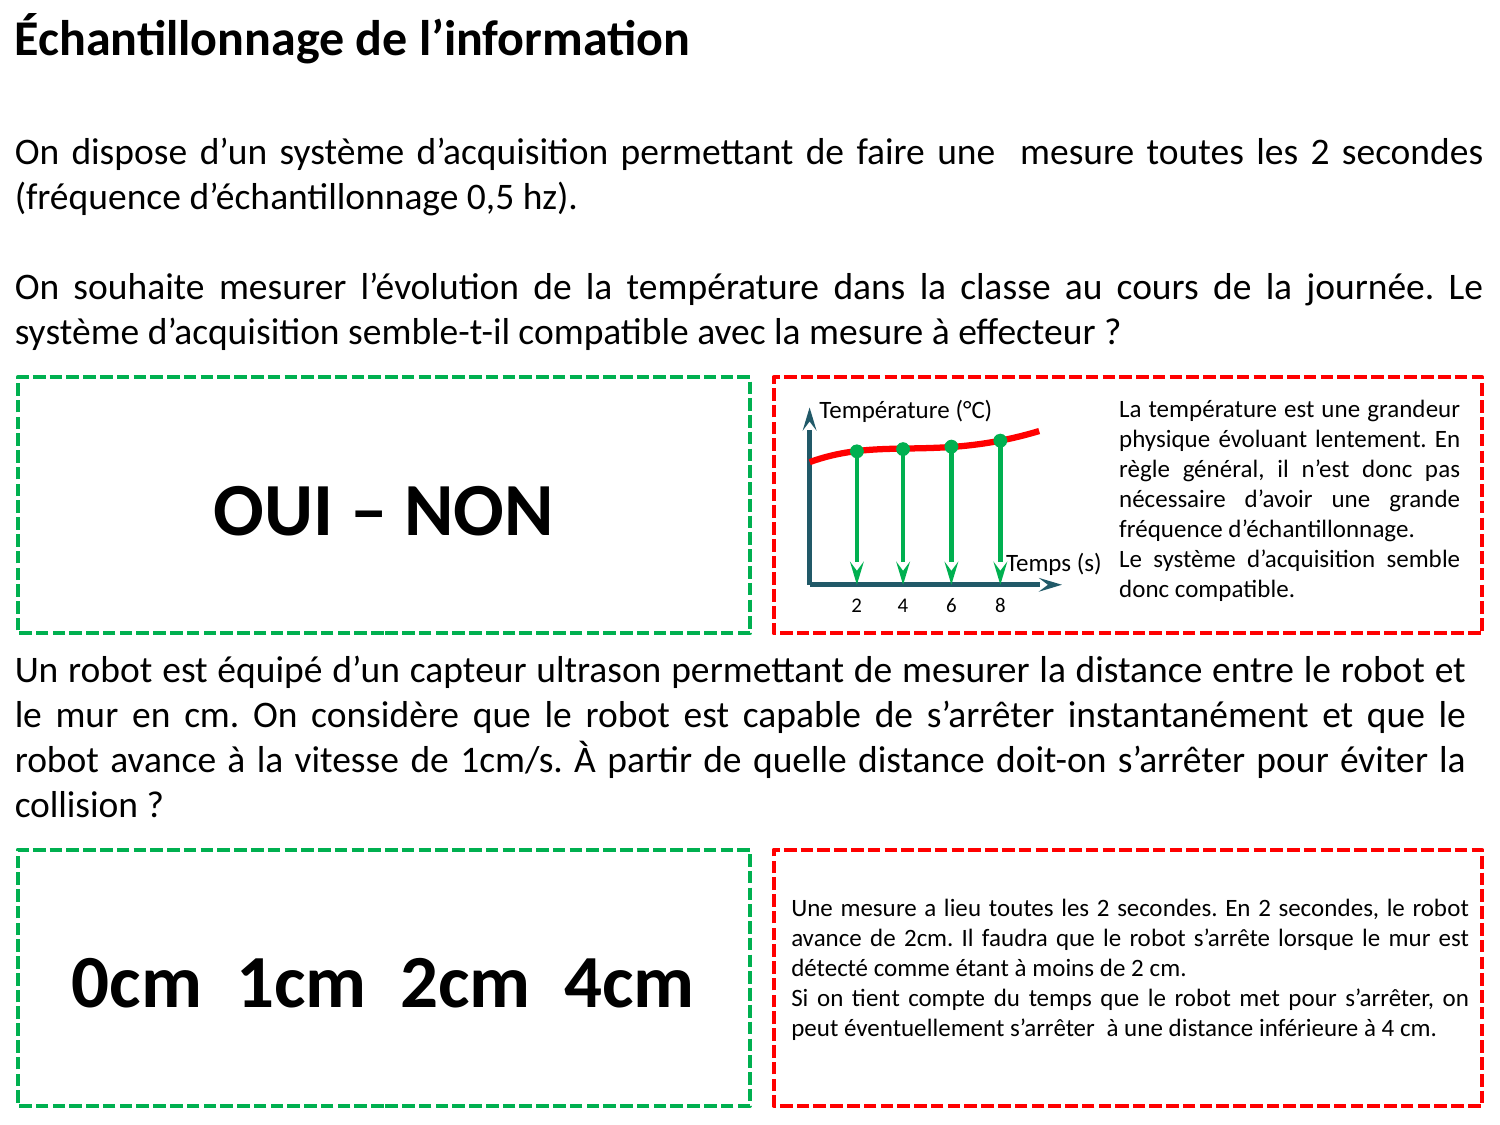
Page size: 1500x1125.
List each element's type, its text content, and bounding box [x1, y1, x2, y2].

text_box 0cm 1cm 2cm 4cm [16, 848, 752, 1108]
text_box Un robot est équipé d’un capteur ultrason permettant de mesurer la distance entre le robot et le mur en cm. On considère que le robot est capable de s’arrêter instantanément et que le robot avance à la vitesse de 1cm/s. À partir de quelle distance doit-on s’arrêter pour éviter la collision ? [0, 637, 1483, 832]
text_box [772, 848, 1484, 1108]
text_box OUI – NON [16, 375, 752, 635]
text_box Échantillonnage de l’information [0, 0, 1500, 73]
text_box La température est une grandeur physique évoluant lentement. En règle général, il n’est donc pas nécessaire d’avoir une grande fréquence d’échantillonnage. Le système d’acquisition semble donc compatible. [1118, 385, 1476, 610]
text_box On dispose d’un système d’acquisition permettant de faire une mesure toutes les 2 secondes (fréquence d’échantillonnage 0,5 hz). On souhaite mesurer l’évolution de la température dans la classe au cours de la journée. Le système d’acquisition semble-t-il compatible avec la mesure à effecteur ? [0, 119, 1500, 359]
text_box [803, 385, 1118, 626]
text_box [772, 375, 1484, 635]
text_box Une mesure a lieu toutes les 2 secondes. En 2 secondes, le robot avance de 2cm. Il faudra que le robot s’arrête lorsque le mur est détecté comme étant à moins de 2 cm. Si on tient compte du temps que le robot met pour s’arrêter, on peut éventuellement s’arrêter à une distance inférieure à 4 cm. [776, 884, 1486, 1049]
